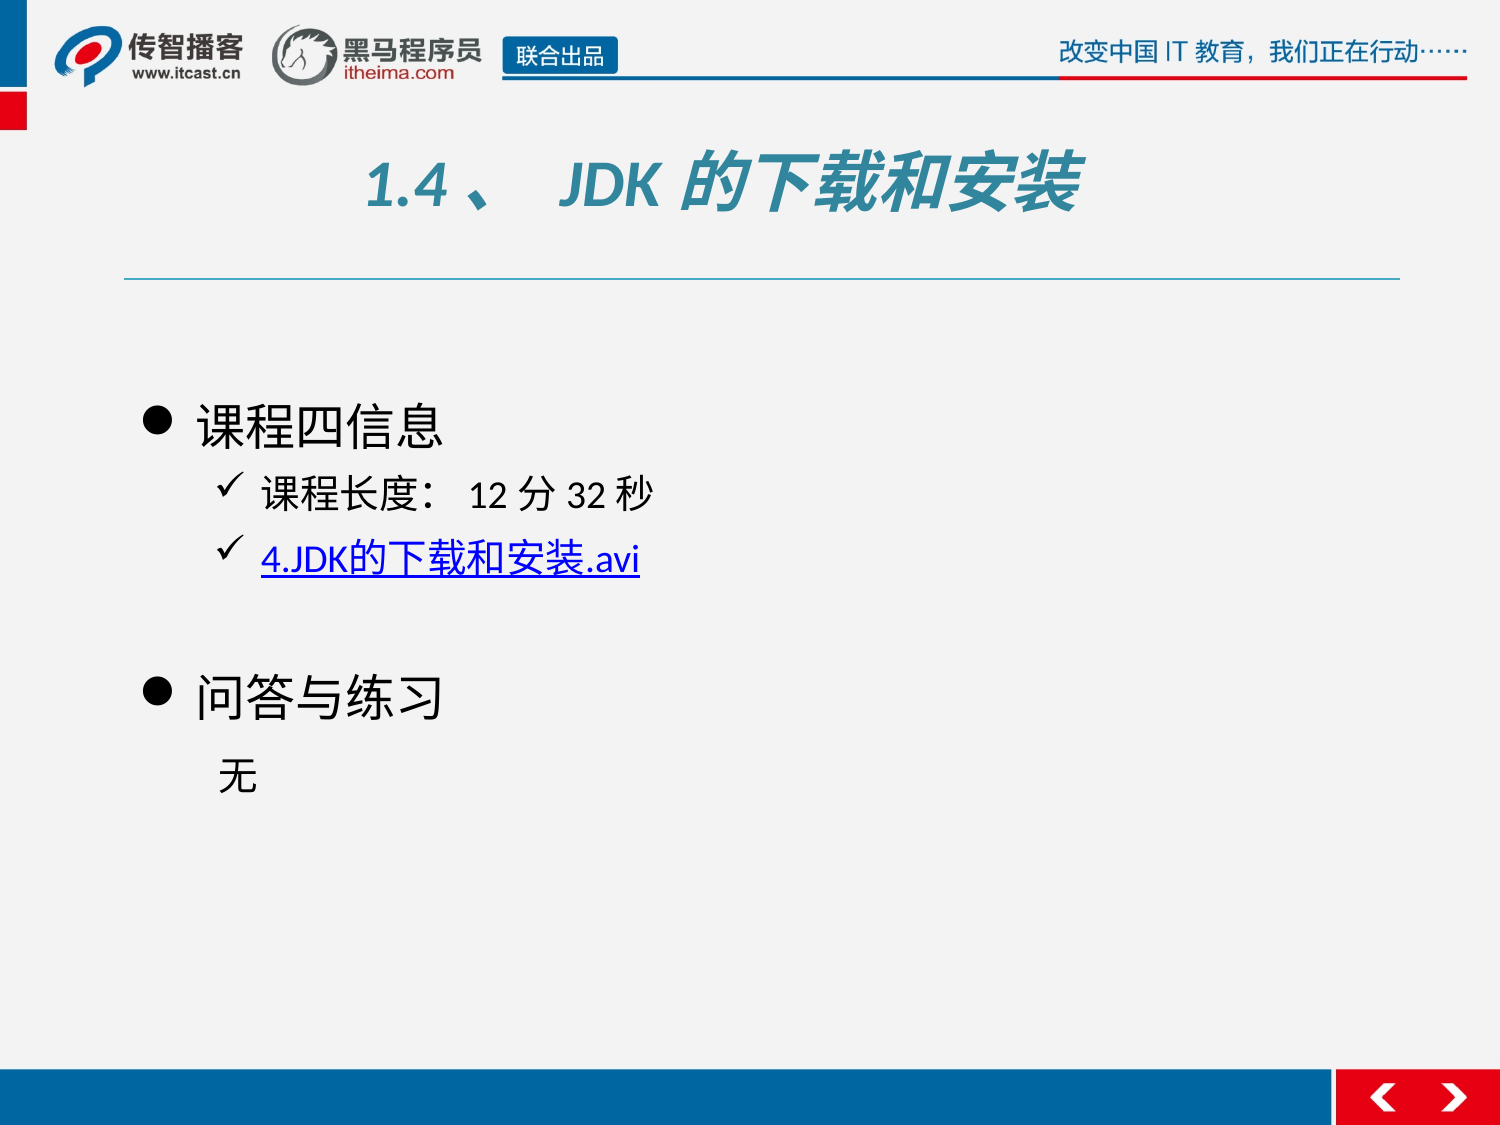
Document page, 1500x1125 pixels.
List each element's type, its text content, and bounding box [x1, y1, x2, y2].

title 1.4、 JDK的下载和安装 [88, 101, 1351, 338]
picture [0, 0, 1500, 1125]
text_box 课程四信息 课程长度：12分32秒 4.JDK的下载和安装.avi 问答与练习 无 [123, 315, 1387, 1024]
